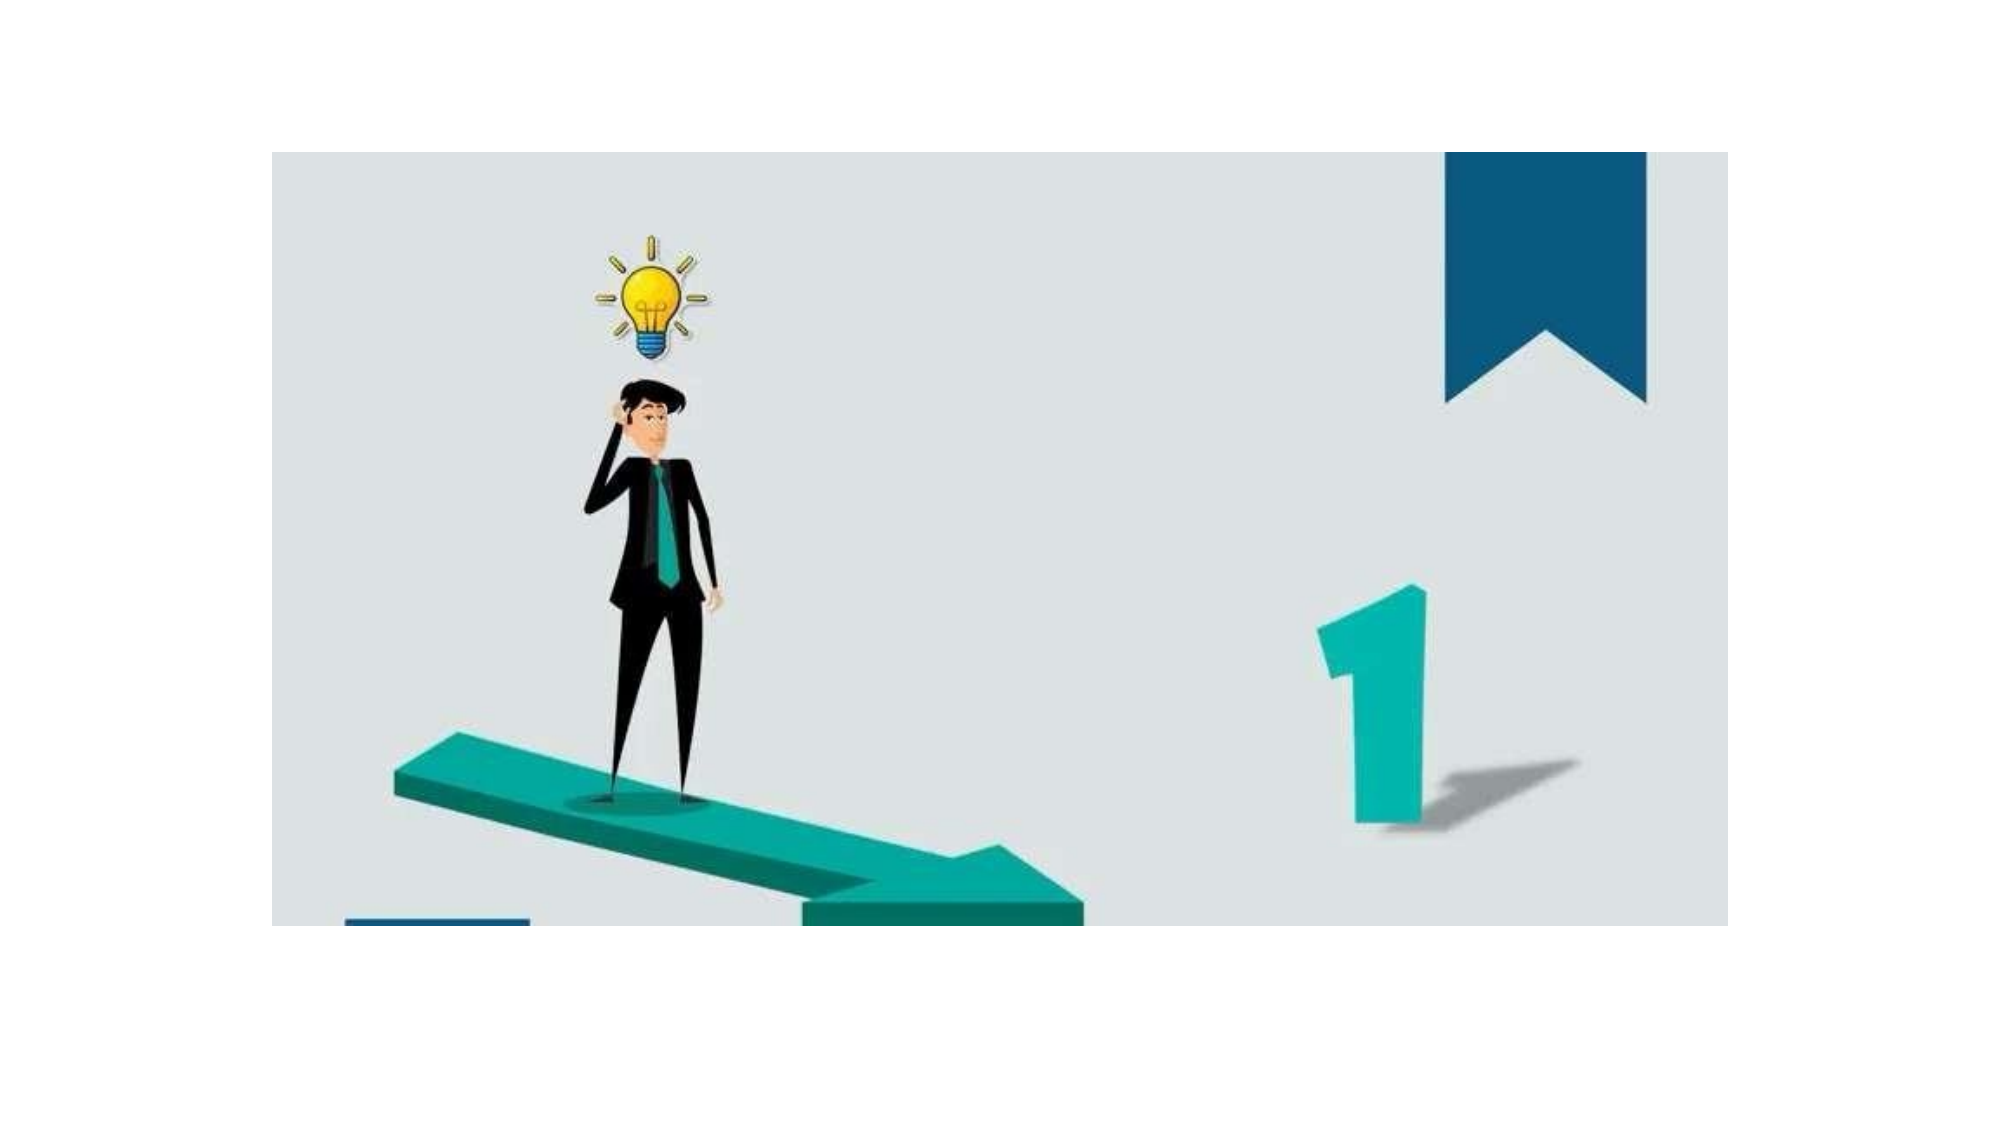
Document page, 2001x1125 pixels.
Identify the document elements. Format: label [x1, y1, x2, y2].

picture [271, 152, 1729, 927]
picture [1466, 347, 1474, 354]
